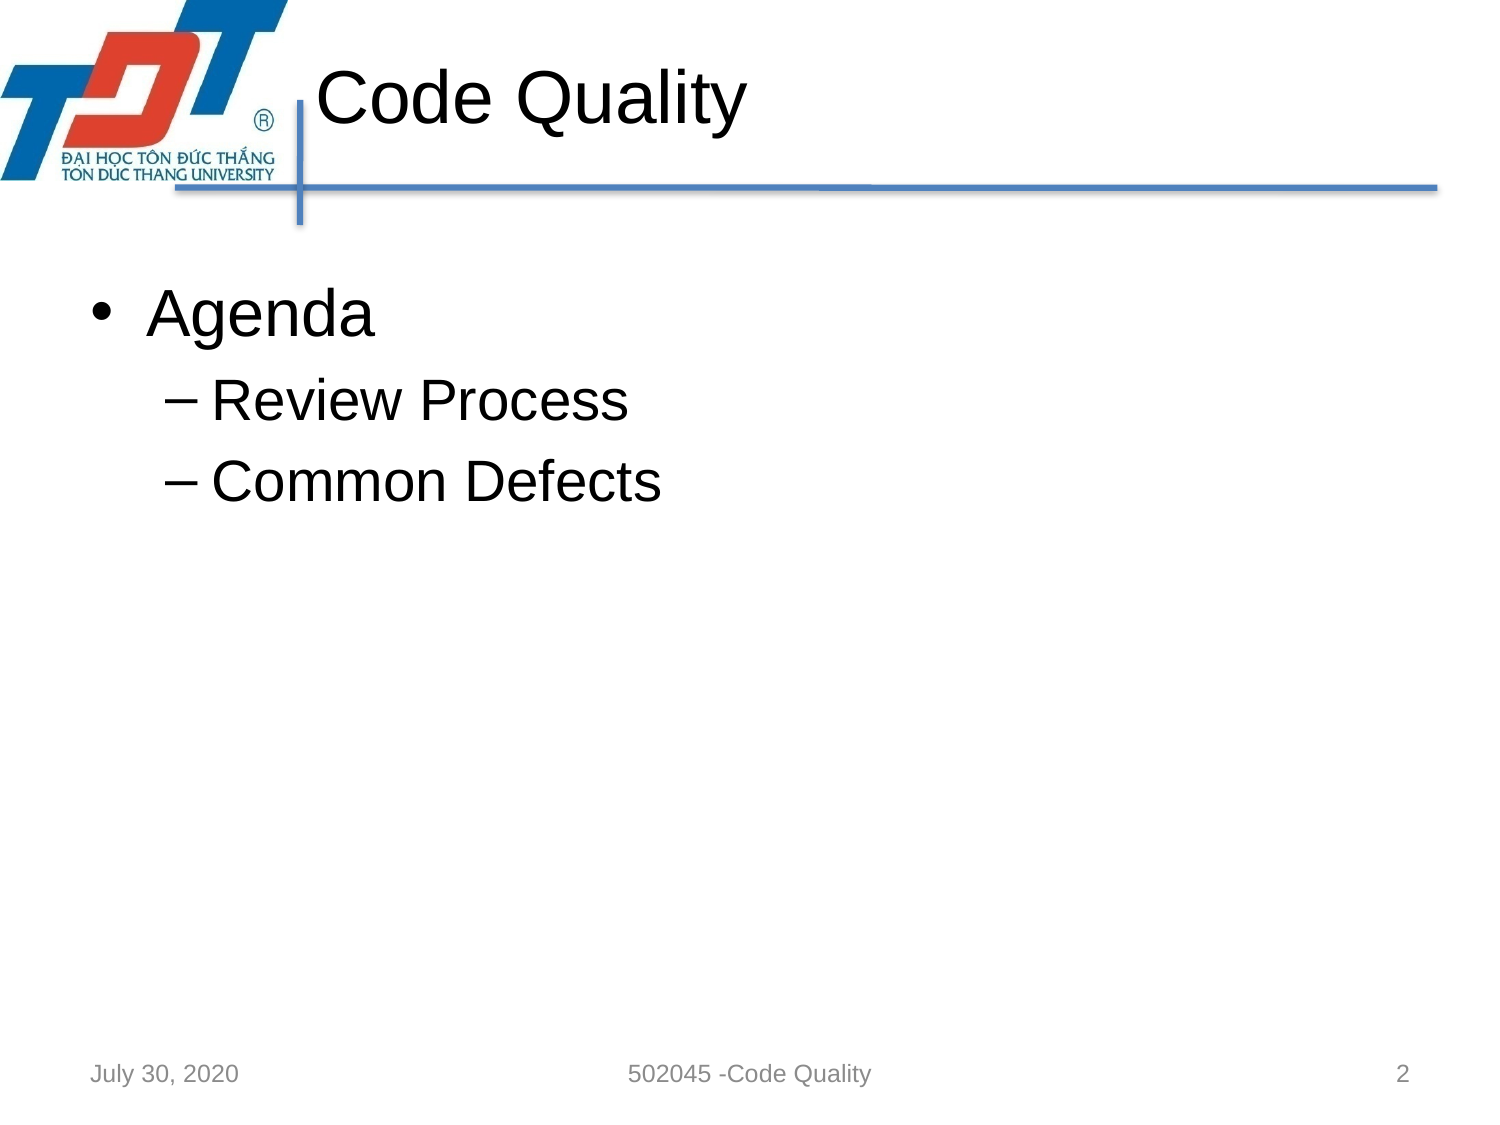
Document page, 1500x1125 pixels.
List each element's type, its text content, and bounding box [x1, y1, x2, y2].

list Agenda Review Process Common Defects [74, 262, 1426, 1006]
slide_number 2 [1074, 1042, 1425, 1103]
picture [0, 0, 288, 181]
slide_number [75, 1042, 425, 1103]
footer 502045 -Code Quality [487, 1042, 1013, 1103]
title Code Quality [299, 0, 1488, 188]
